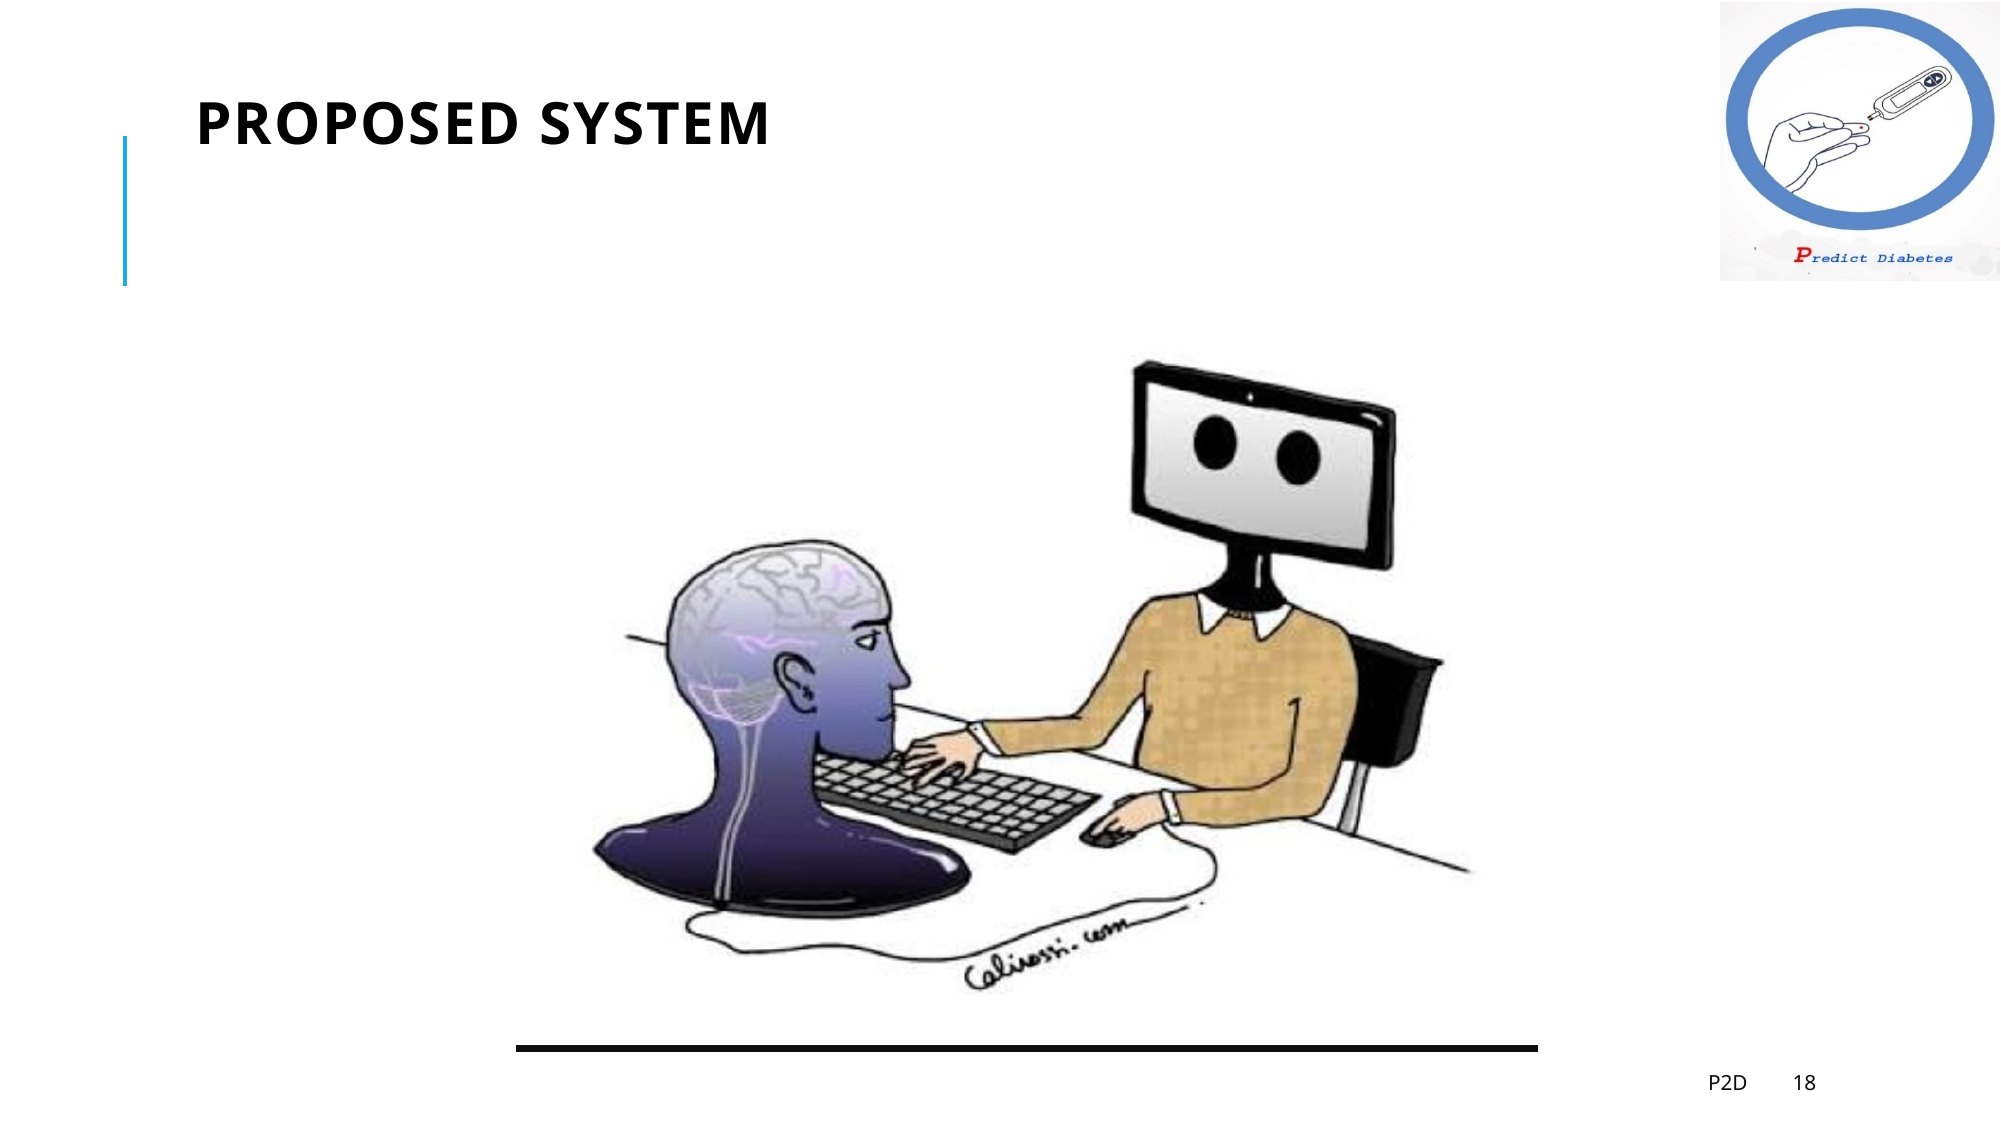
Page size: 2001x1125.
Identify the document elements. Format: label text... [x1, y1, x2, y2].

picture [1720, 1, 2000, 281]
footer P2D [794, 1061, 1763, 1107]
picture [516, 280, 1538, 1053]
title Proposed system [180, 47, 1132, 209]
slide_number 18 [1777, 1061, 1938, 1107]
